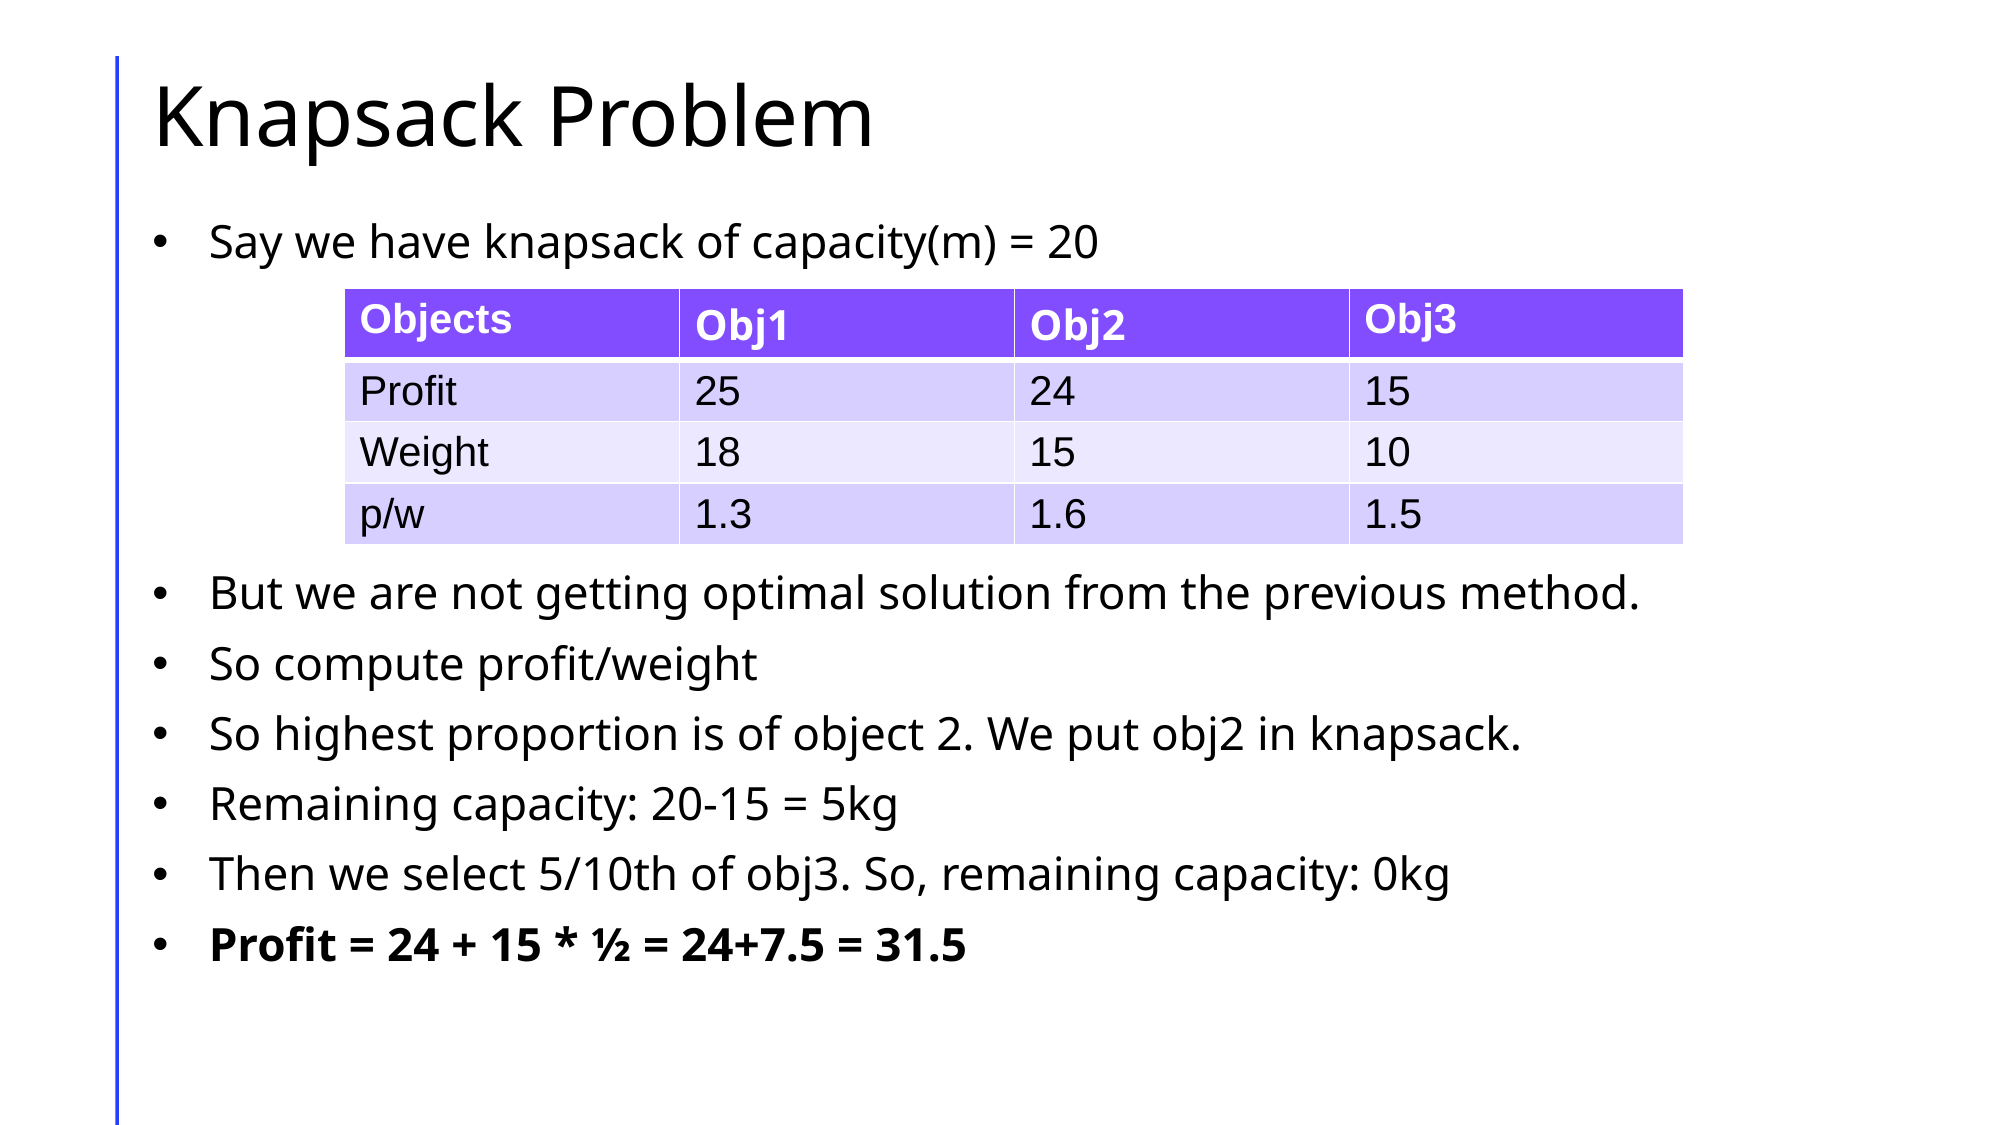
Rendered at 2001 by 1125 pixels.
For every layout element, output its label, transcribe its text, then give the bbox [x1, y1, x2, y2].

table_header Objects [345, 289, 679, 357]
table_cell 10 [1350, 422, 1683, 482]
table_cell Profit [345, 363, 679, 421]
table_cell 15 [1015, 422, 1349, 482]
table_cell Weight [345, 422, 679, 482]
table_header Obj1 [680, 289, 1014, 357]
table_cell 25 [680, 363, 1014, 421]
table_header Obj2 [1015, 289, 1349, 357]
title Knapsack Problem [137, 59, 1863, 180]
table_cell 18 [680, 422, 1014, 482]
table_cell 1.3 [680, 484, 1014, 544]
table_cell p/w [345, 484, 679, 544]
table_cell 1.5 [1350, 484, 1683, 544]
table_cell 24 [1015, 363, 1349, 421]
list Say we have knapsack of capacity(m) = 20 But we are not getting optimal solution from the previous method. So compute profit/weight So highest proportion is of object 2. We put obj2 in knapsack. Remaining capacity: 20-15 = 5kg Then we select 5/10th of obj3. So, remaining capacity: 0kg Profit = 24 + 15 * ½ = 24+7.5 = 31.5 [137, 211, 1937, 1059]
table_cell 1.6 [1015, 484, 1349, 544]
table_cell 15 [1350, 363, 1683, 421]
table_header Obj3 [1350, 289, 1683, 357]
